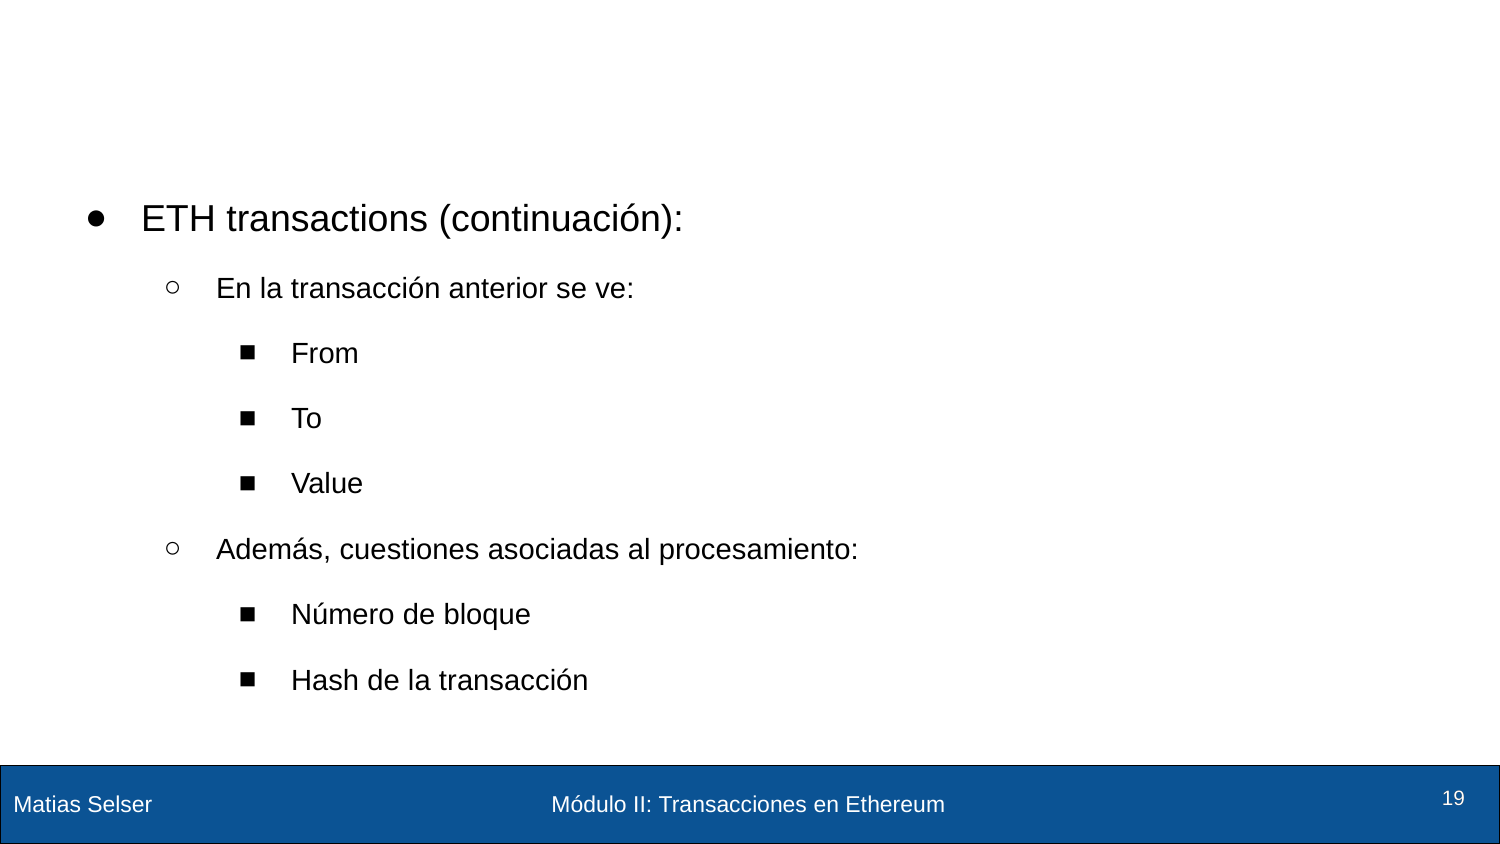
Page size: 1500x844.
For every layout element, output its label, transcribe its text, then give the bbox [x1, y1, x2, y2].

title Módulo II: Transacciones en Ethereum [0, 764, 1499, 843]
list ETH transactions (continuación): En la transacción anterior se ve: From To Value Además, cuestiones asociadas al procesamiento: Número de bloque Hash de la transacción [51, 171, 1480, 764]
